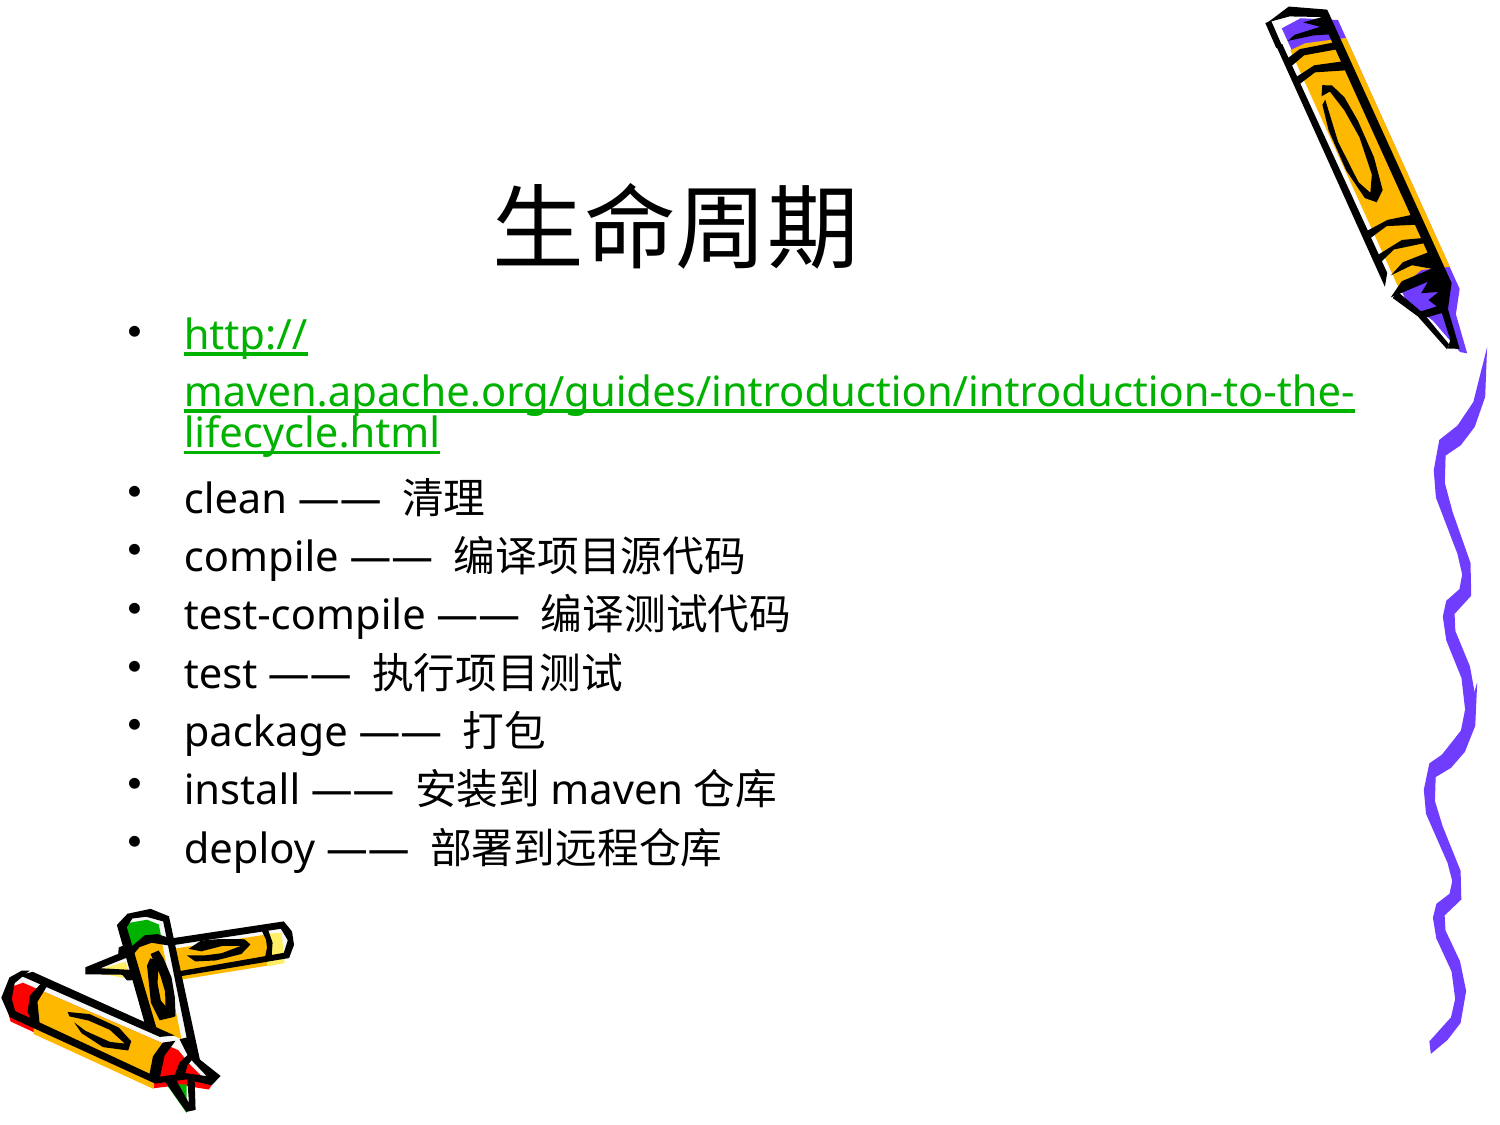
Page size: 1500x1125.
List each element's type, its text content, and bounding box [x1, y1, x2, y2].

title 生命周期 [112, 24, 1240, 288]
list http://maven.apache.org/guides/introduction/introduction-to-the-lifecycle.html clean —— 清理 compile —— 编译项目源代码 test-compile —— 编译测试代码 test —— 执行项目测试 package —— 打包 install —— 安装到maven仓库 deploy —— 部署到远程仓库 [112, 299, 1375, 900]
